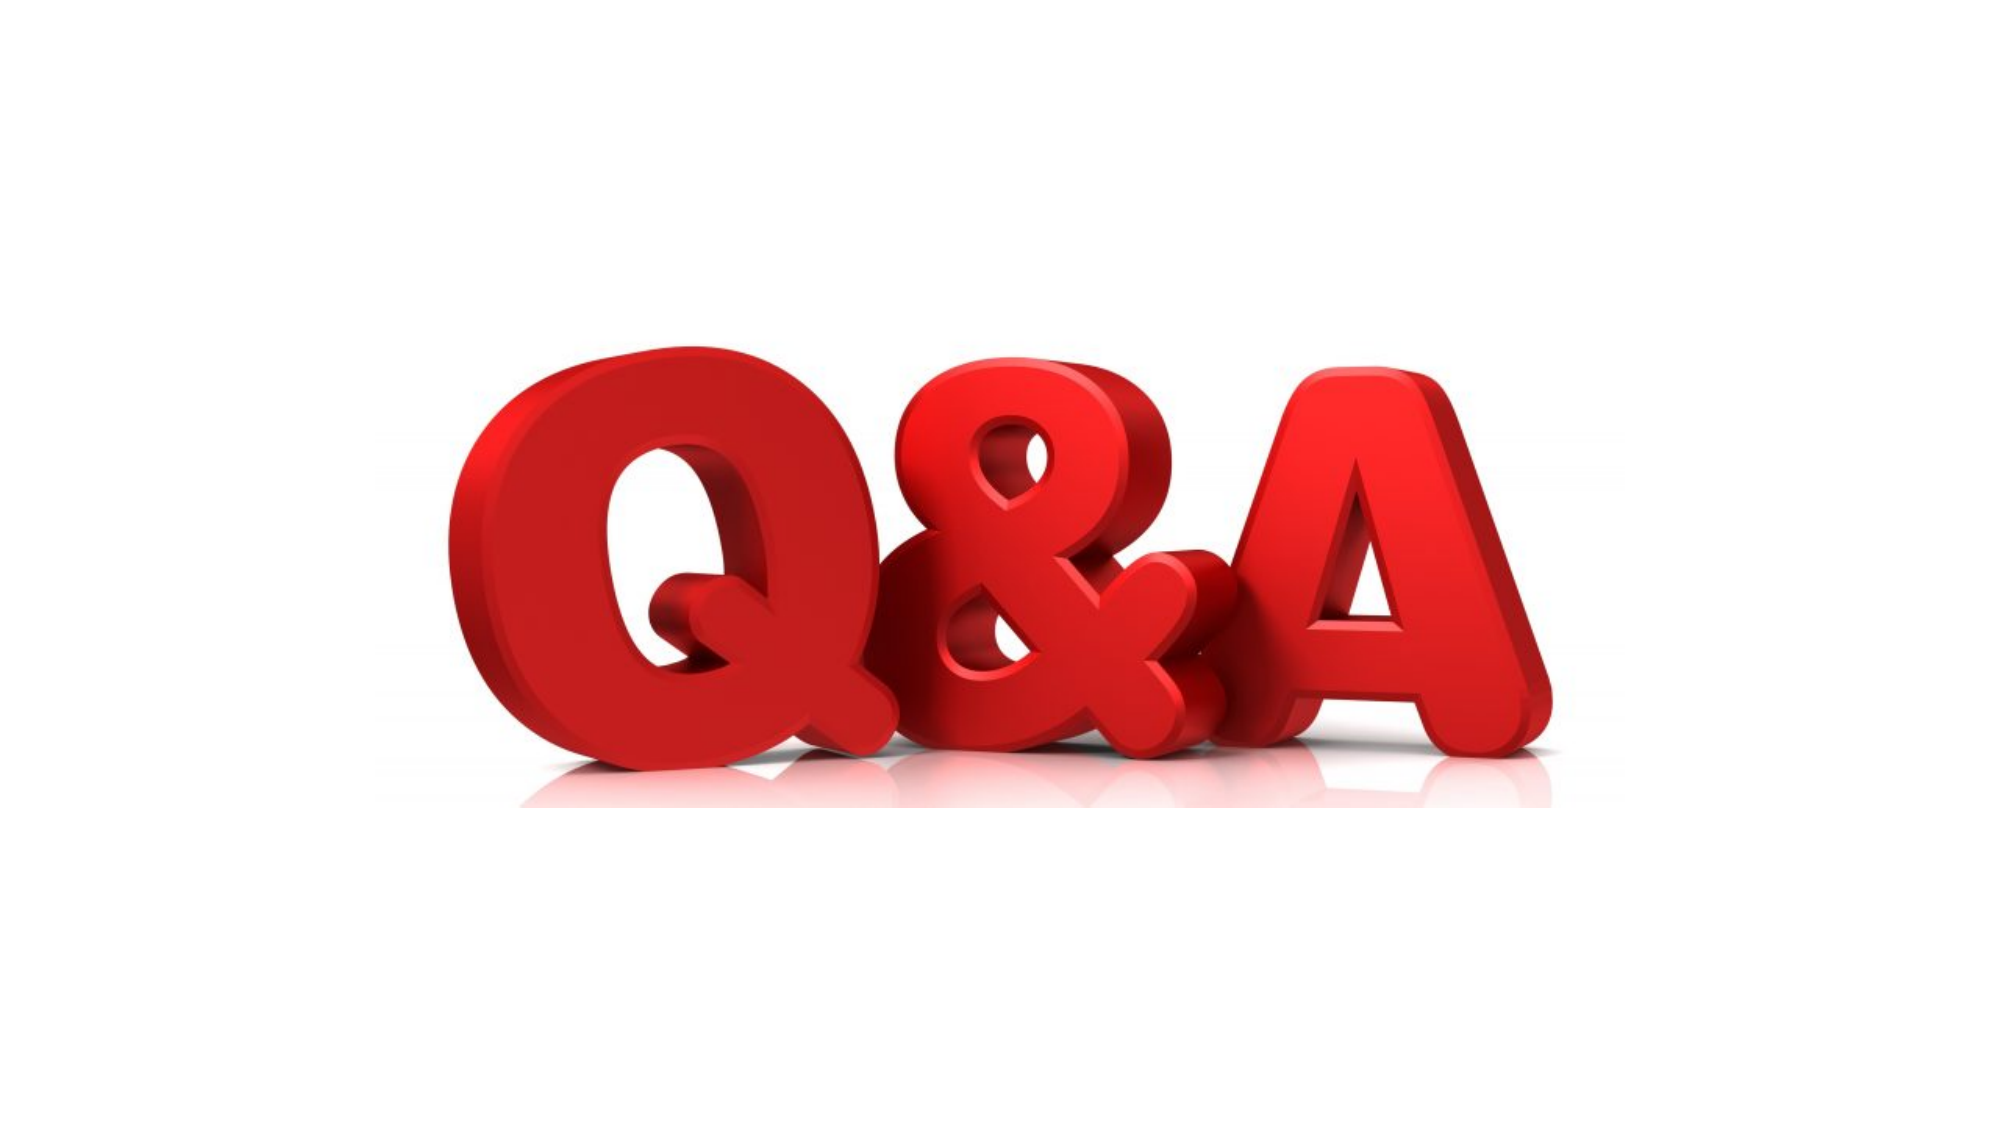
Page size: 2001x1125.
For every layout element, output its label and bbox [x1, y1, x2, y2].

picture [374, 317, 1625, 808]
